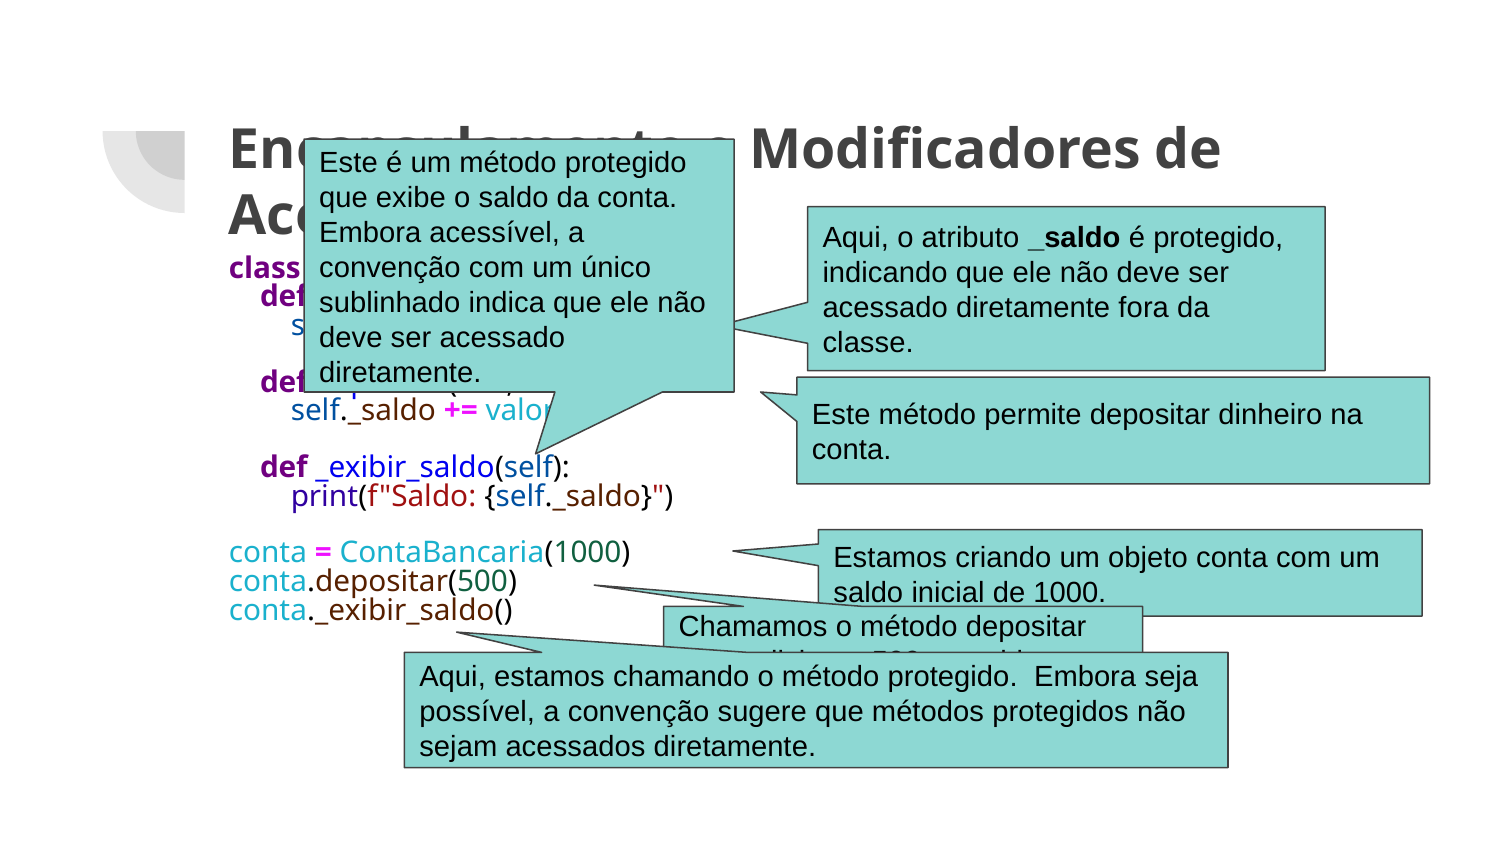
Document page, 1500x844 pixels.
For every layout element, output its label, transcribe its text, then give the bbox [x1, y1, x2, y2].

text_box Aqui, o atributo _saldo é protegido, indicando que ele não deve ser acessado diretamente fora da classe. [735, 206, 1326, 371]
text_box Estamos criando um objeto conta com um saldo inicial de 1000. [732, 529, 1423, 617]
list class ContaBancaria: def __init__(self, saldo): self._saldo = saldo def depositar(self, valor): self._saldo += valor def _exibir_saldo(self): print(f"Saldo: {self._saldo}") conta = ContaBancaria(1000) conta.depositar(500) conta._exibir_saldo() [213, 240, 1368, 744]
text_box Chamamos o método depositar para adicionar 500 ao saldo. [594, 585, 1143, 652]
text_box Aqui, estamos chamando o método protegido. Embora seja possível, a convenção sugere que métodos protegidos não sejam acessados diretamente. [404, 632, 1228, 768]
text_box Este é um método protegido que exibe o saldo da conta. Embora acessível, a convenção com um único sublinhado indica que ele não deve ser acessado diretamente. [304, 139, 735, 454]
text_box Este método permite depositar dinheiro na conta. [760, 377, 1430, 484]
title Encapsulamento e Modificadores de Acesso [213, 98, 1368, 240]
